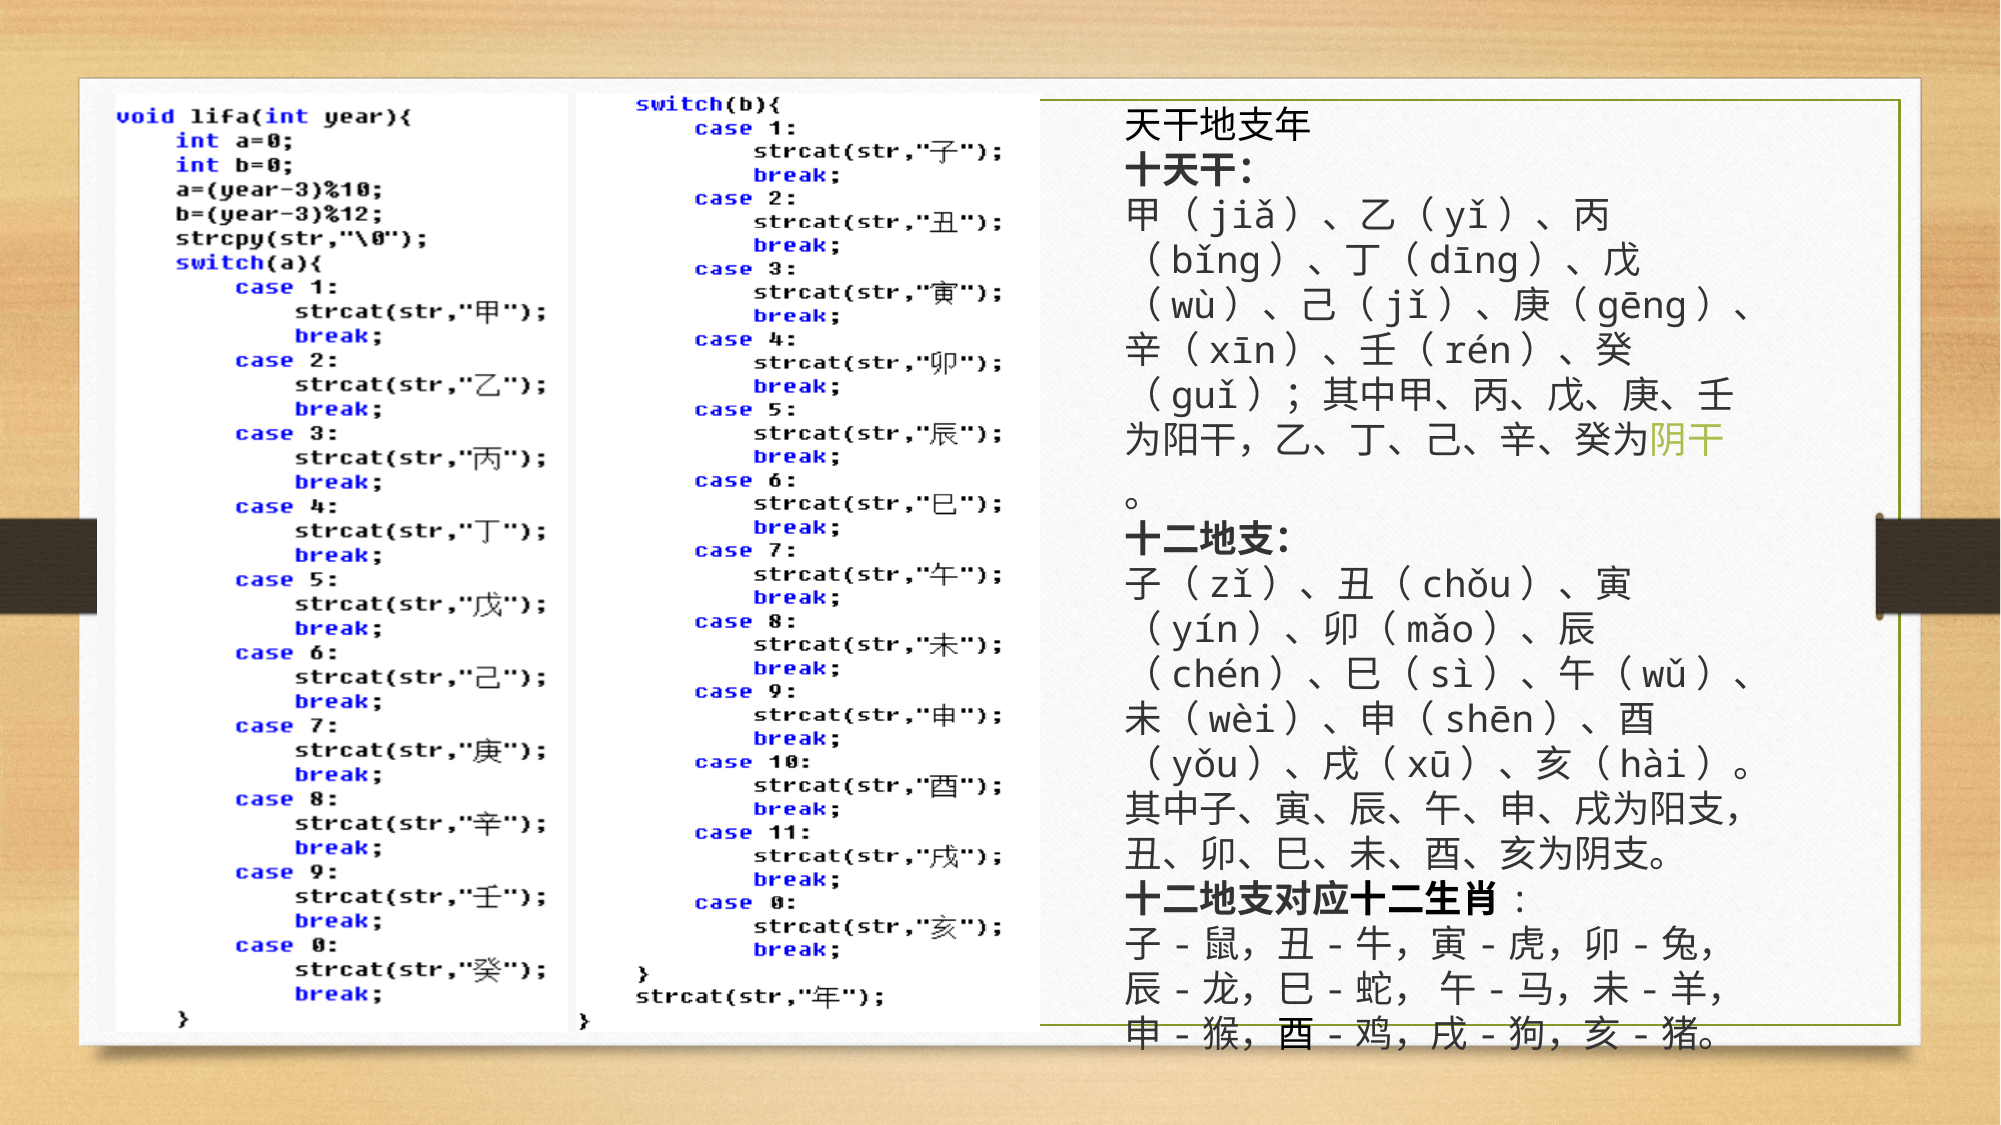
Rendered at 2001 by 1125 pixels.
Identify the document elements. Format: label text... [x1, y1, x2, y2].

picture [0, 0, 2001, 1125]
text_box 天干地支年 十天干： 甲（jiǎ）、乙（yǐ）、丙（bǐng）、丁（dīng）、戊（wù）、己（jǐ）、庚（gēng）、辛（xīn）、壬（rén）、癸（guǐ）；其中甲、丙、戊、庚、壬为阳干，乙、丁、己、辛、癸为阴干。 十二地支： 子（zǐ）、丑（chǒu）、寅（yín）、卯（mǎo）、辰（chén）、巳（sì）、午（wǔ）、未（wèi）、申（shēn）、酉（yǒu）、戌（xū）、亥（hài）。其中子、寅、辰、午、申、戌为阳支，丑、卯、巳、未、酉、亥为阴支。 十二地支对应十二生肖: 子-鼠，丑-牛，寅-虎，卯-兔，辰-龙，巳-蛇， 午-马，未-羊，申-猴，酉-鸡，戌-狗，亥-猪。 [1109, 93, 1753, 1108]
